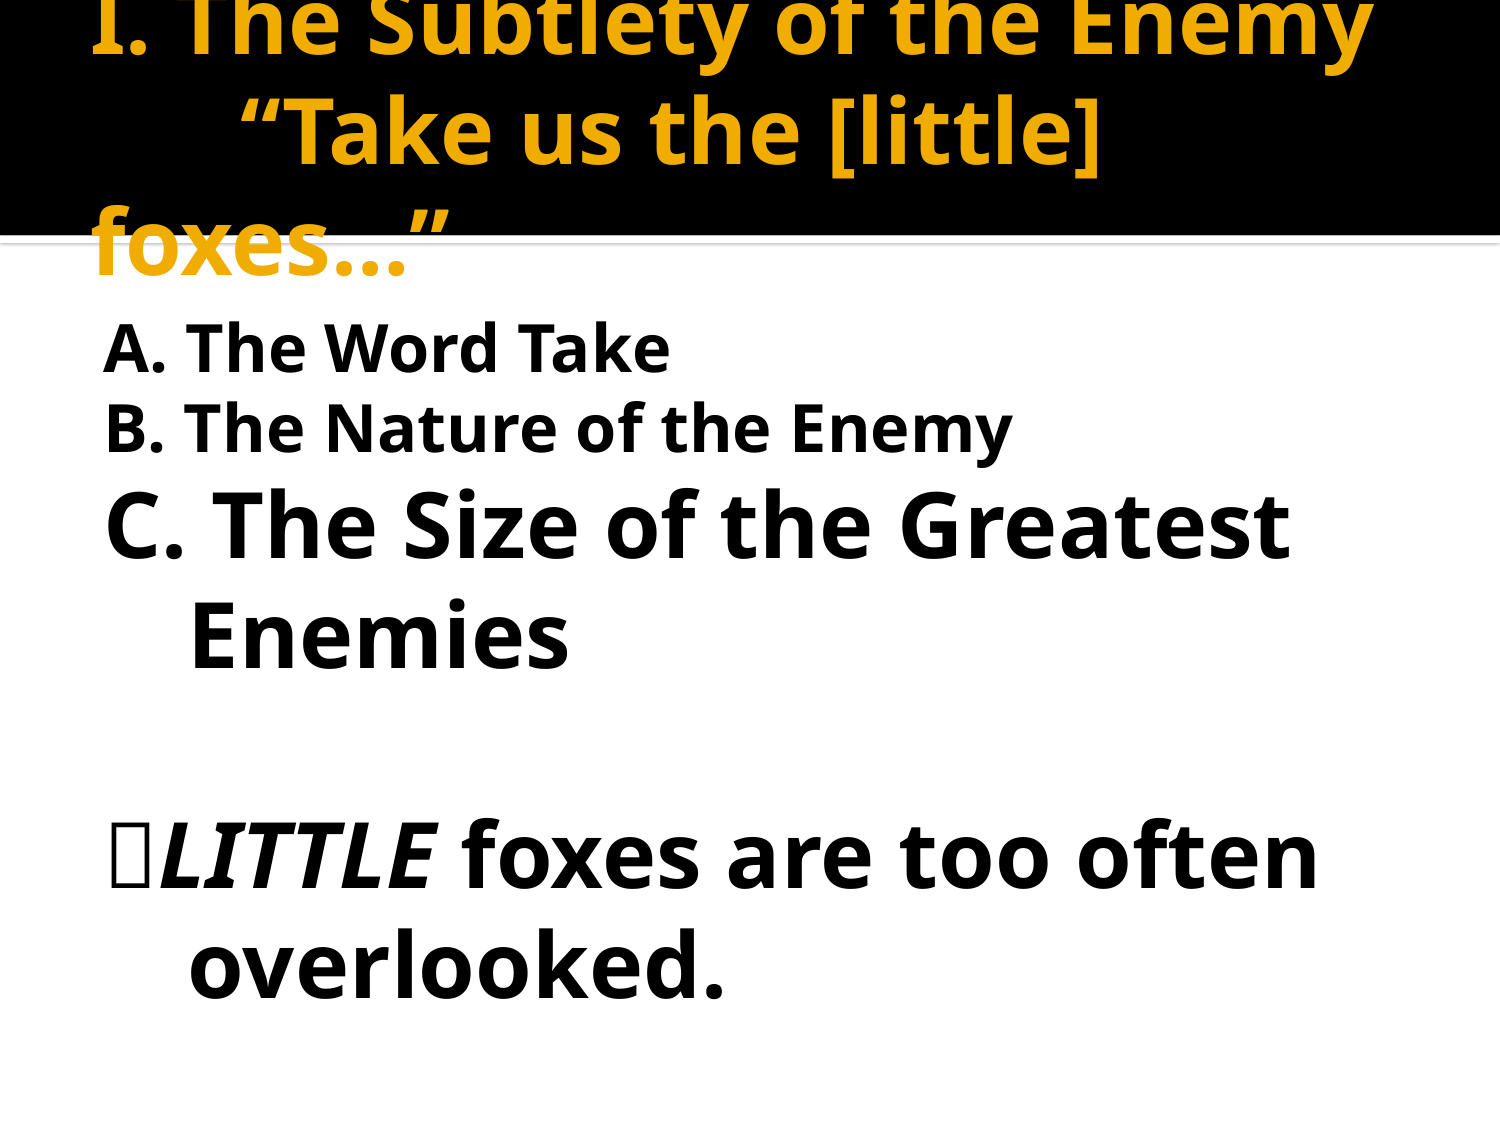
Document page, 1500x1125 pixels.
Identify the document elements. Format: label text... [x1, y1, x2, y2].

list A. The Word Take B. The Nature of the Enemy C. The Size of the Greatest Enemies LITTLE foxes are too often overlooked. [75, 291, 1425, 1050]
title I. The Subtlety of the Enemy “Take us the [little] foxes…” [75, 25, 1425, 231]
